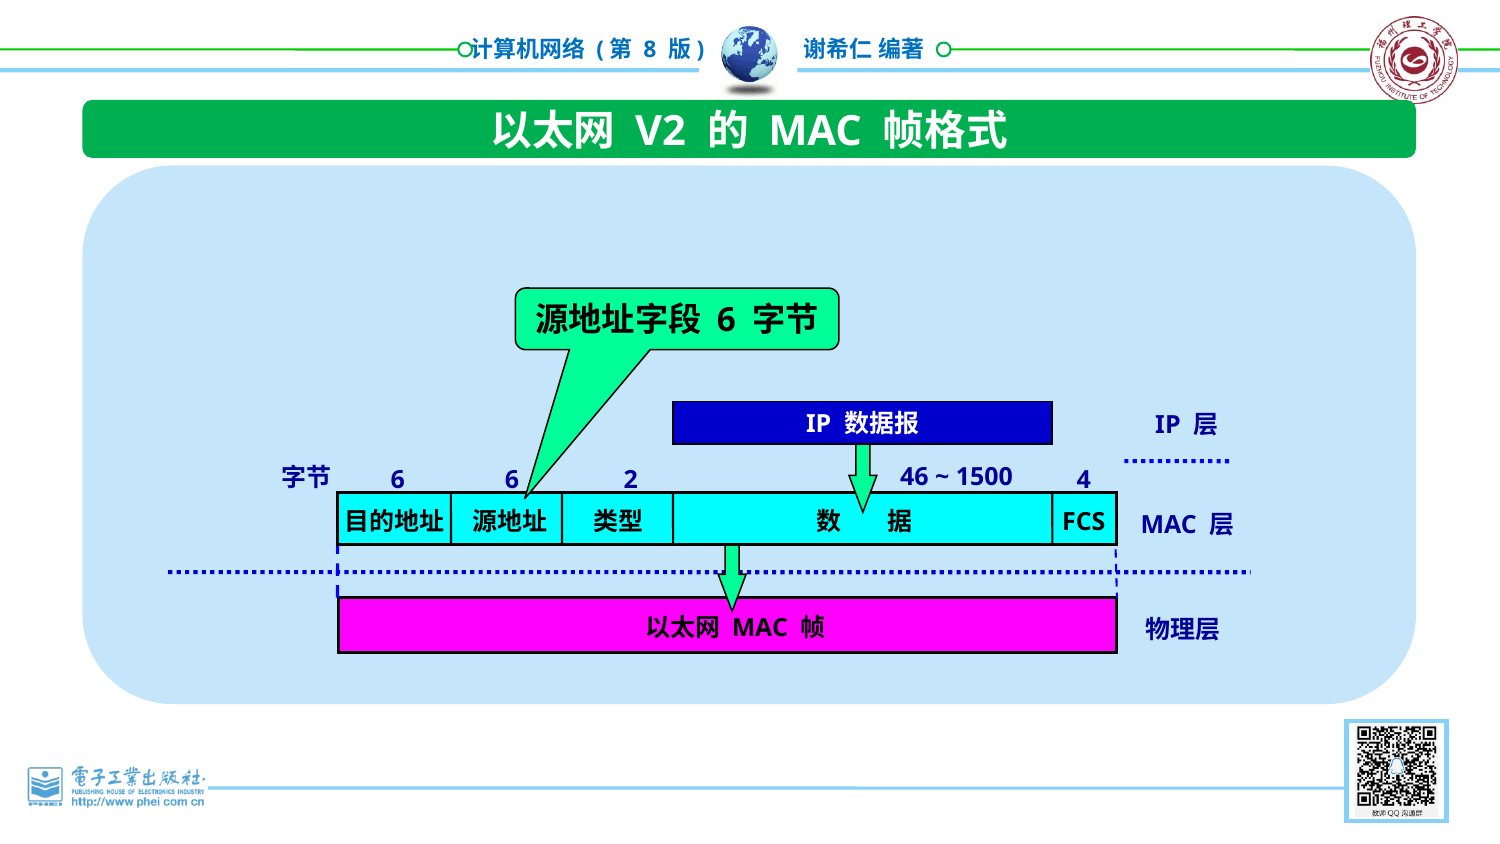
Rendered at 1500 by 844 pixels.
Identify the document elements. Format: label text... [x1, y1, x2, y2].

picture [1370, 16, 1458, 104]
text_box 以太网 V2 的 MAC 帧格式 [475, 96, 1023, 161]
text_box [80, 163, 1419, 707]
text_box [82, 99, 475, 158]
picture [1355, 724, 1438, 817]
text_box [168, 287, 1251, 653]
picture [23, 764, 208, 809]
text_box [1023, 99, 1417, 158]
picture [719, 24, 779, 96]
